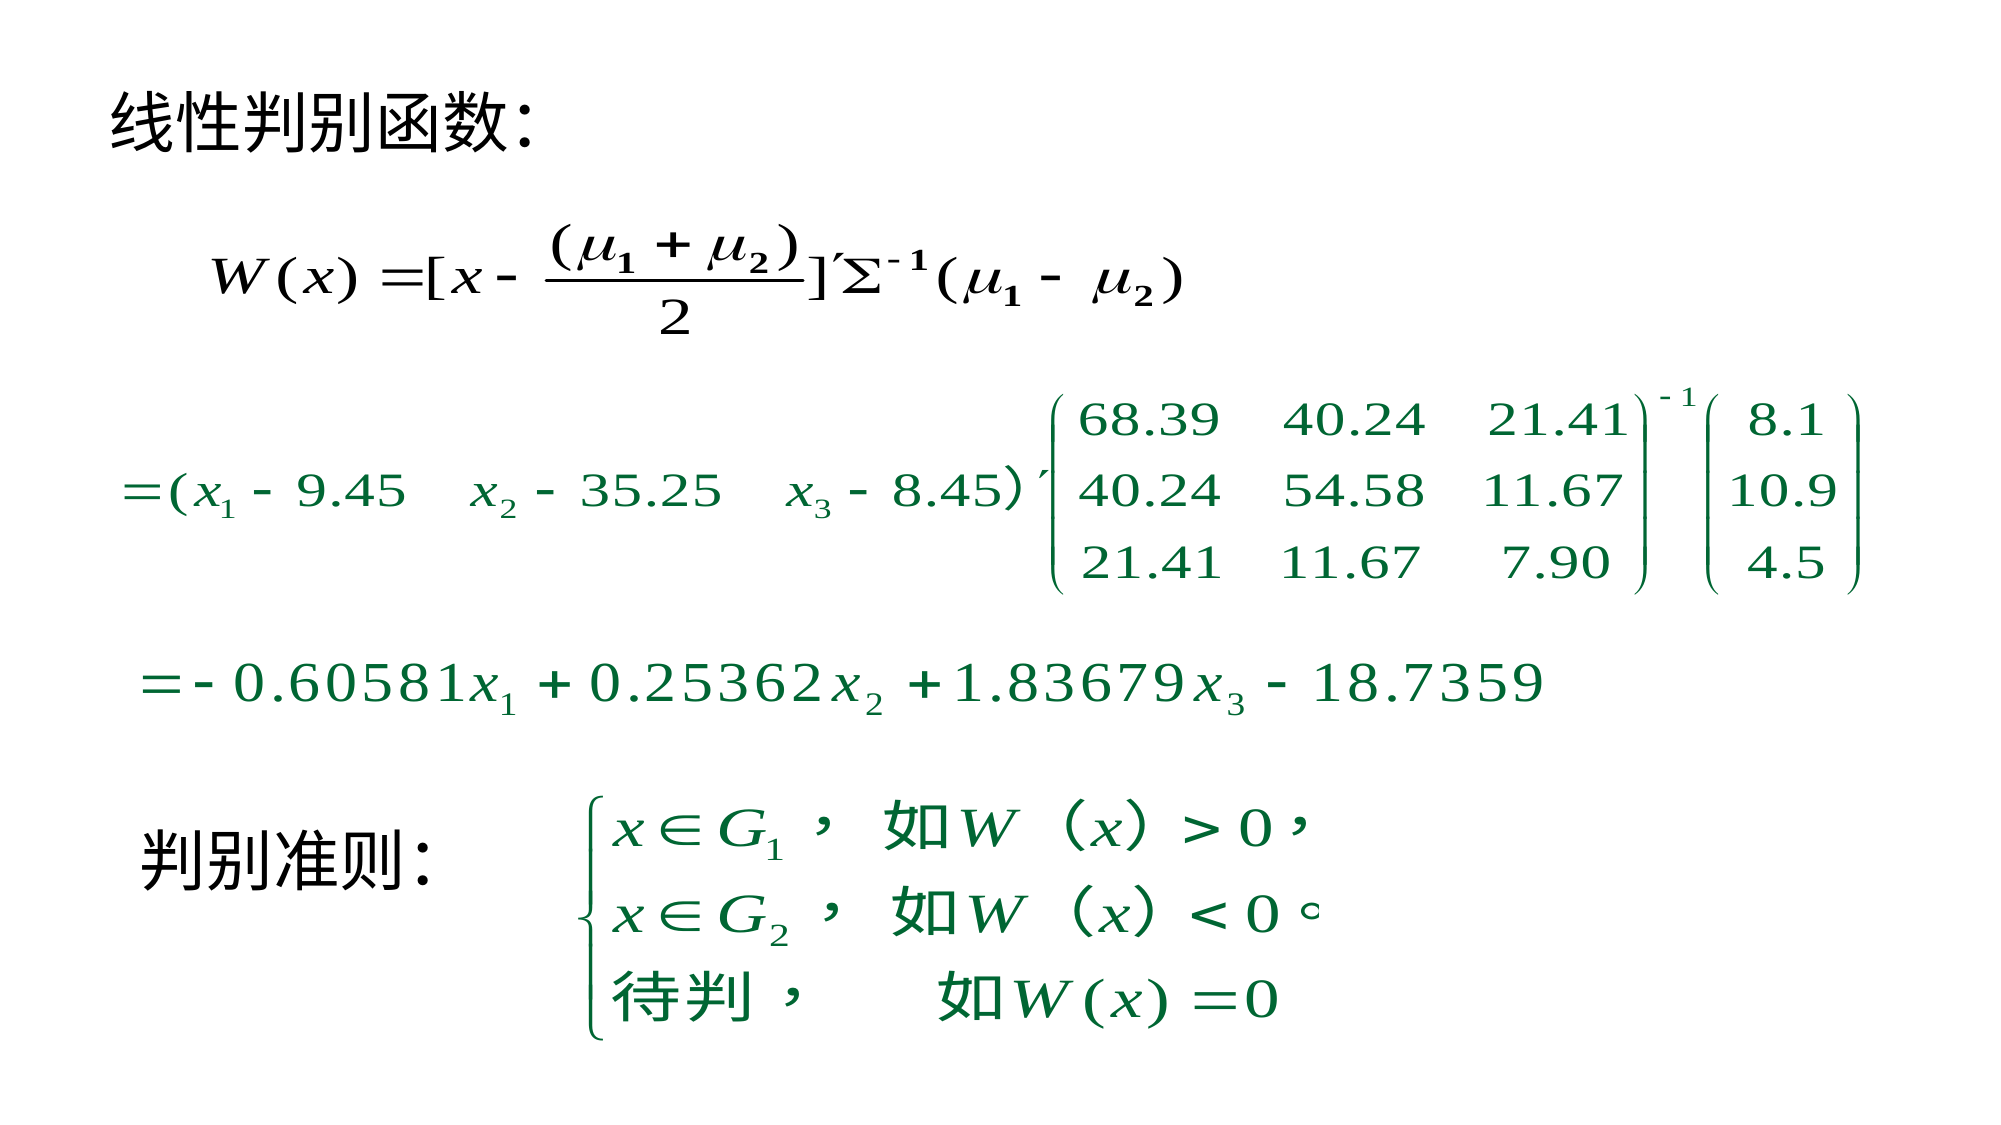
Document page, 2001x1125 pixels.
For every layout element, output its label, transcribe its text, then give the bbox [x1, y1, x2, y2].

text_box 线性判别函数： [93, 70, 1244, 171]
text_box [124, 785, 1319, 1049]
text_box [203, 210, 1197, 347]
text_box [791, 543, 2000, 639]
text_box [109, 374, 1876, 604]
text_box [124, 644, 1557, 726]
